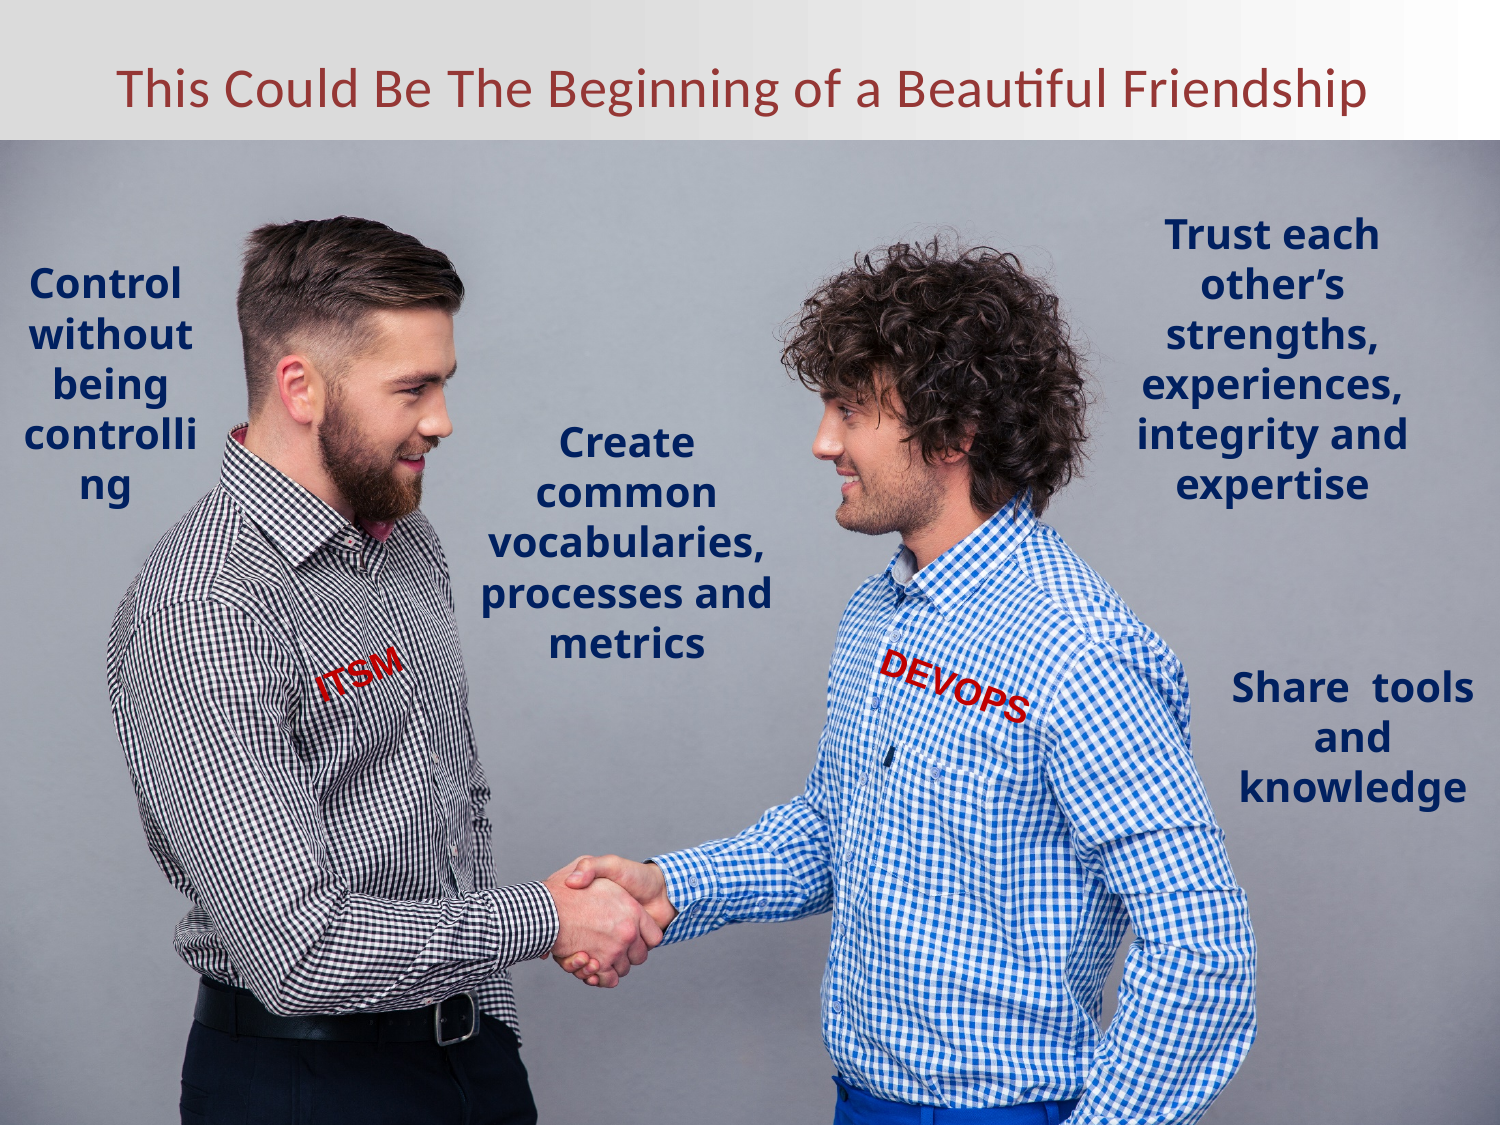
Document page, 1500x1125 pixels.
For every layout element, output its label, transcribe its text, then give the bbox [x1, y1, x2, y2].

title This Could Be The Beginning of a Beautiful Friendship [75, 0, 1425, 139]
picture [0, 140, 1500, 1125]
